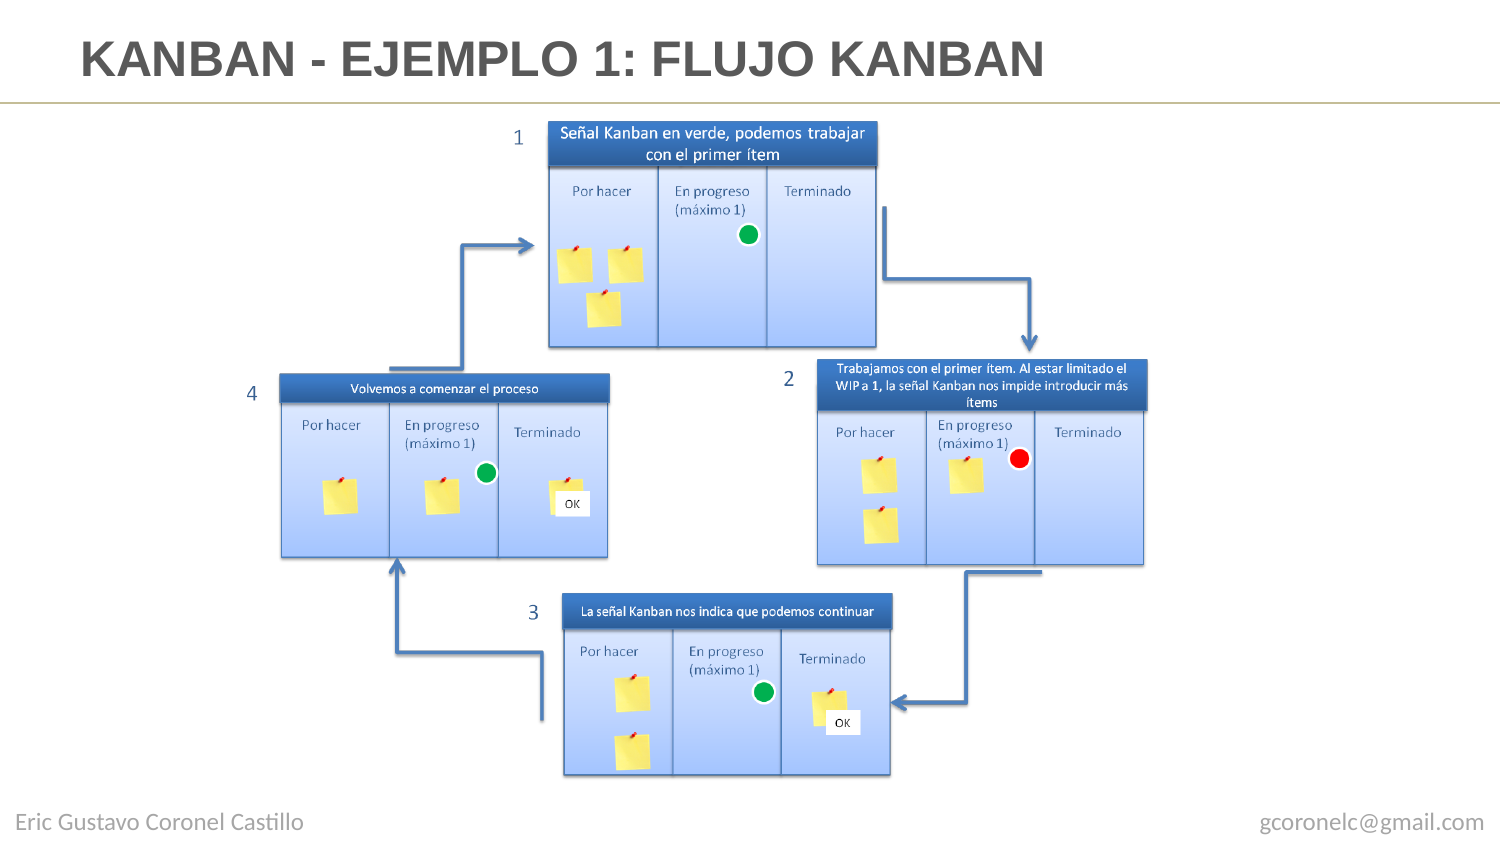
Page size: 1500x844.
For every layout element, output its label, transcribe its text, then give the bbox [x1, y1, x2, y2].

title KANBAN - EJEMPLO 1: FLUJO KANBAN [64, 21, 1436, 92]
picture [231, 114, 1152, 783]
